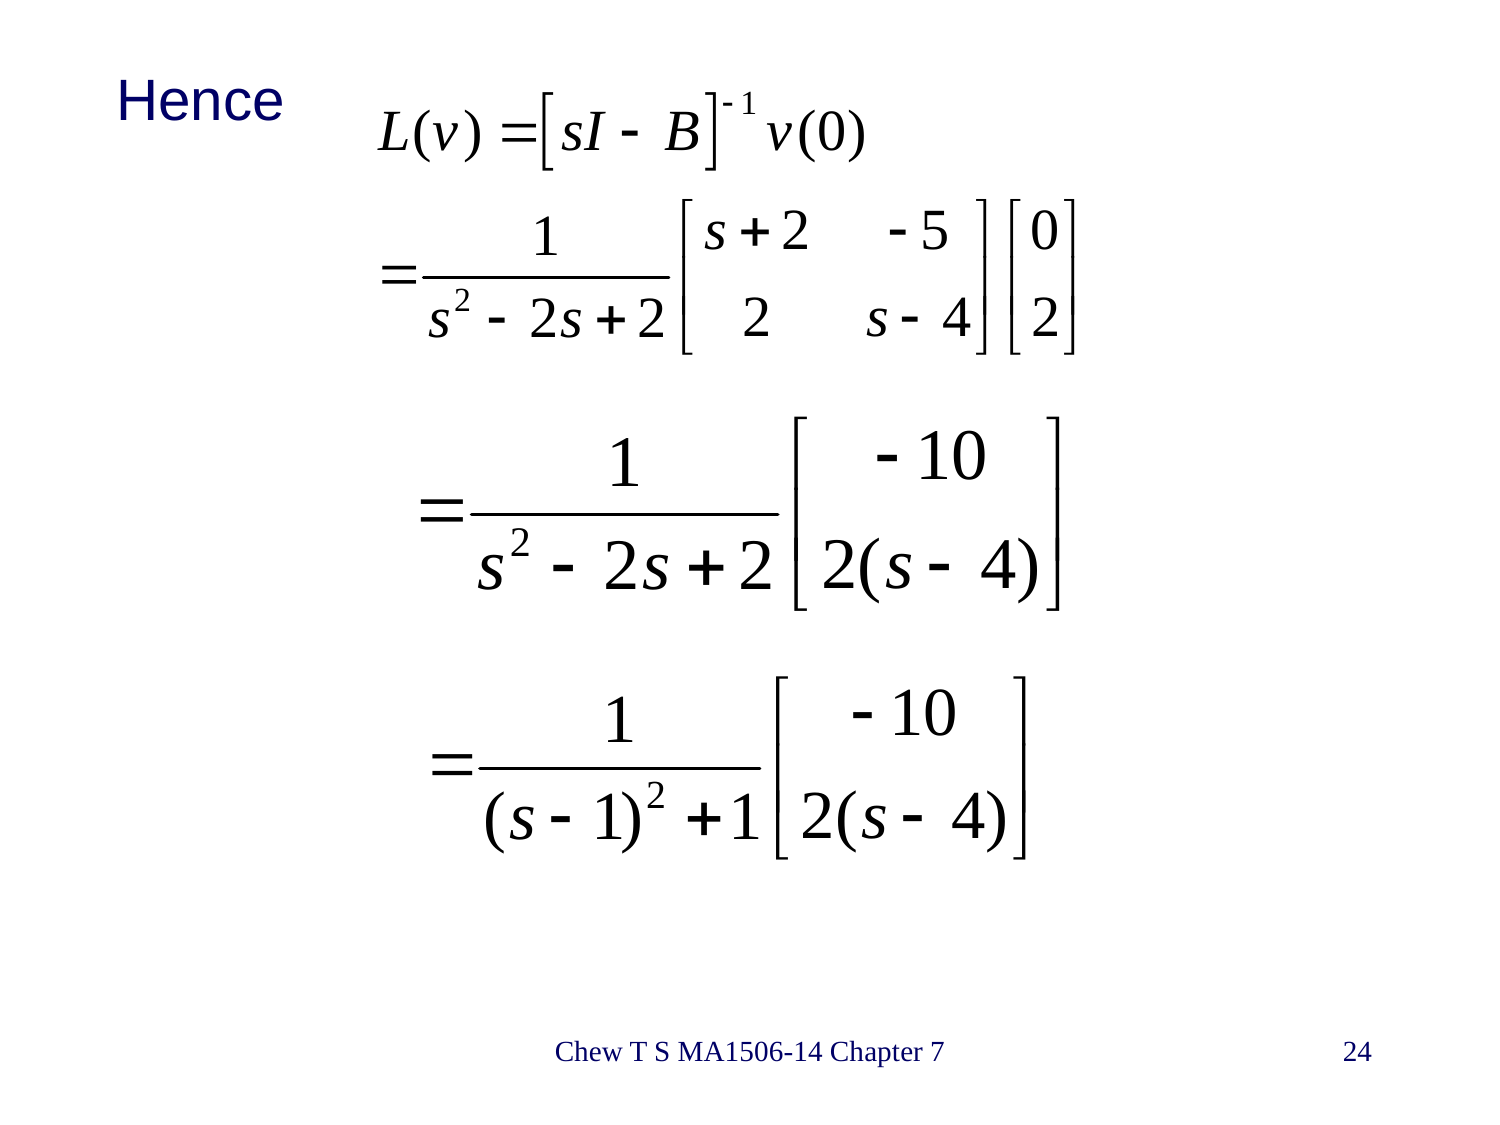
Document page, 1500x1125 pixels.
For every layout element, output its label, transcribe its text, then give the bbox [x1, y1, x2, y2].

slide_number 24 [1074, 1024, 1388, 1101]
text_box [418, 668, 1046, 869]
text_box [371, 81, 1093, 363]
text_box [407, 408, 1081, 621]
text_box Hence [101, 54, 300, 140]
footer Chew T S MA1506-14 Chapter 7 [512, 1024, 988, 1101]
